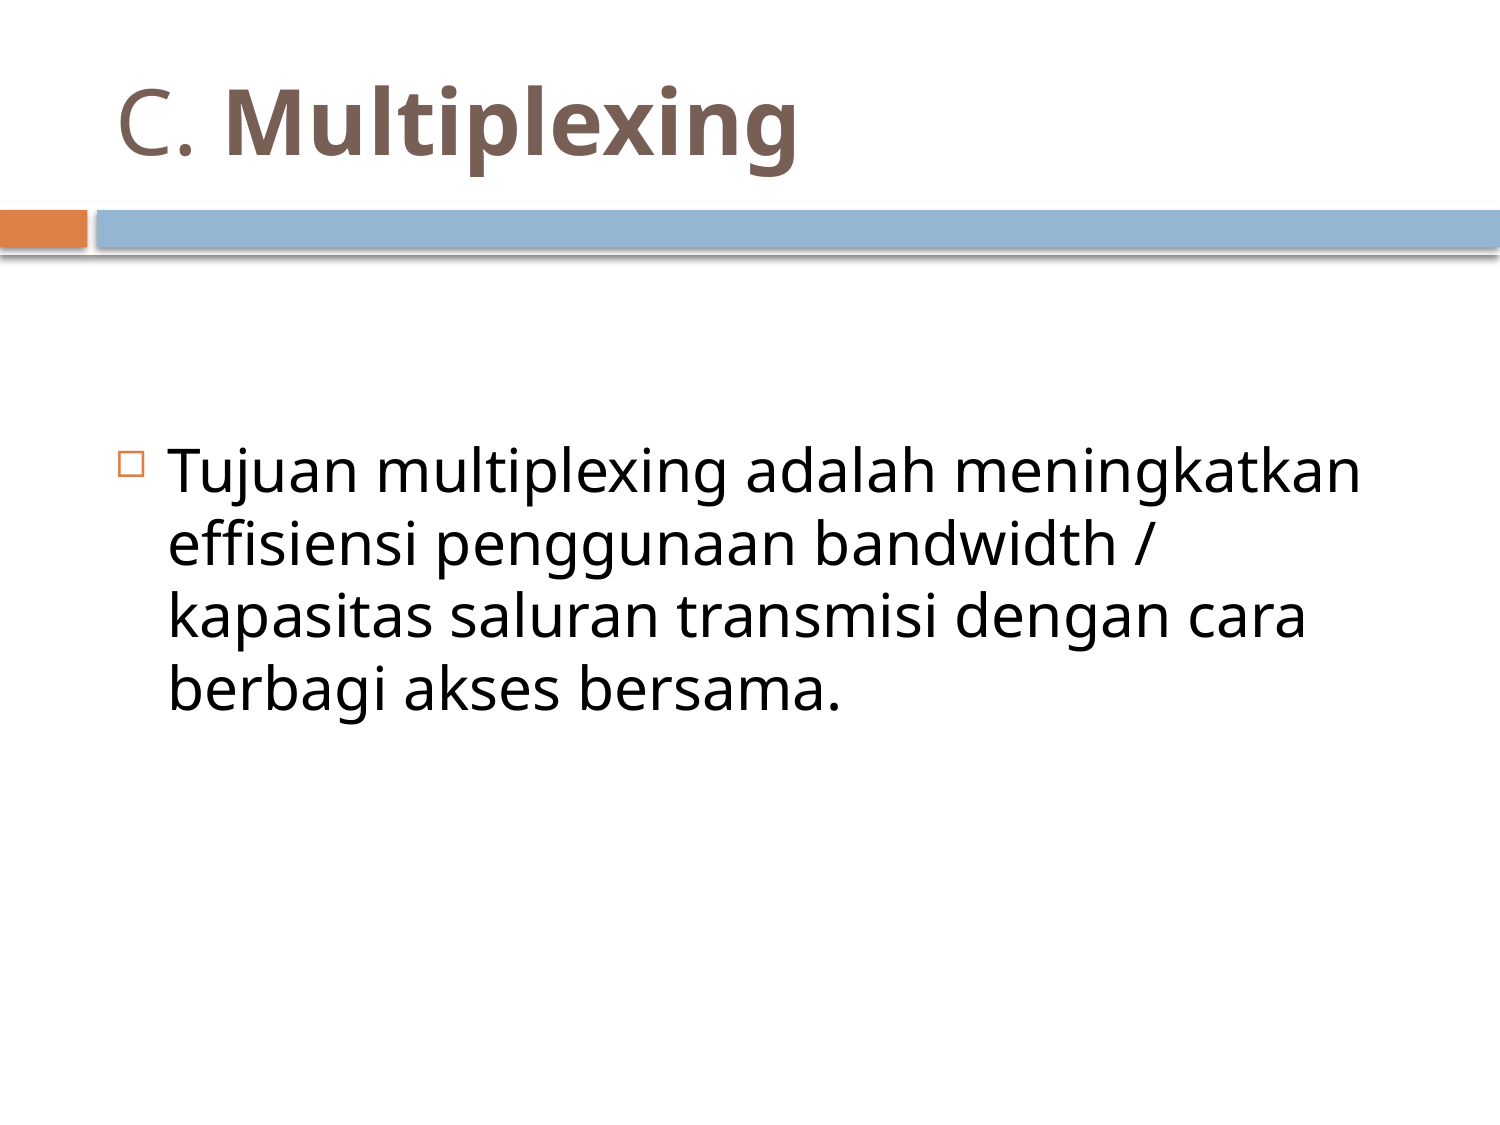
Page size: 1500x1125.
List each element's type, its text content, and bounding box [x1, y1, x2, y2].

title C. Multiplexing [100, 37, 1438, 200]
list Tujuan multiplexing adalah meningkatkan effisiensi penggunaan bandwidth / kapasitas saluran transmisi dengan cara berbagi akses bersama. [100, 425, 1438, 813]
